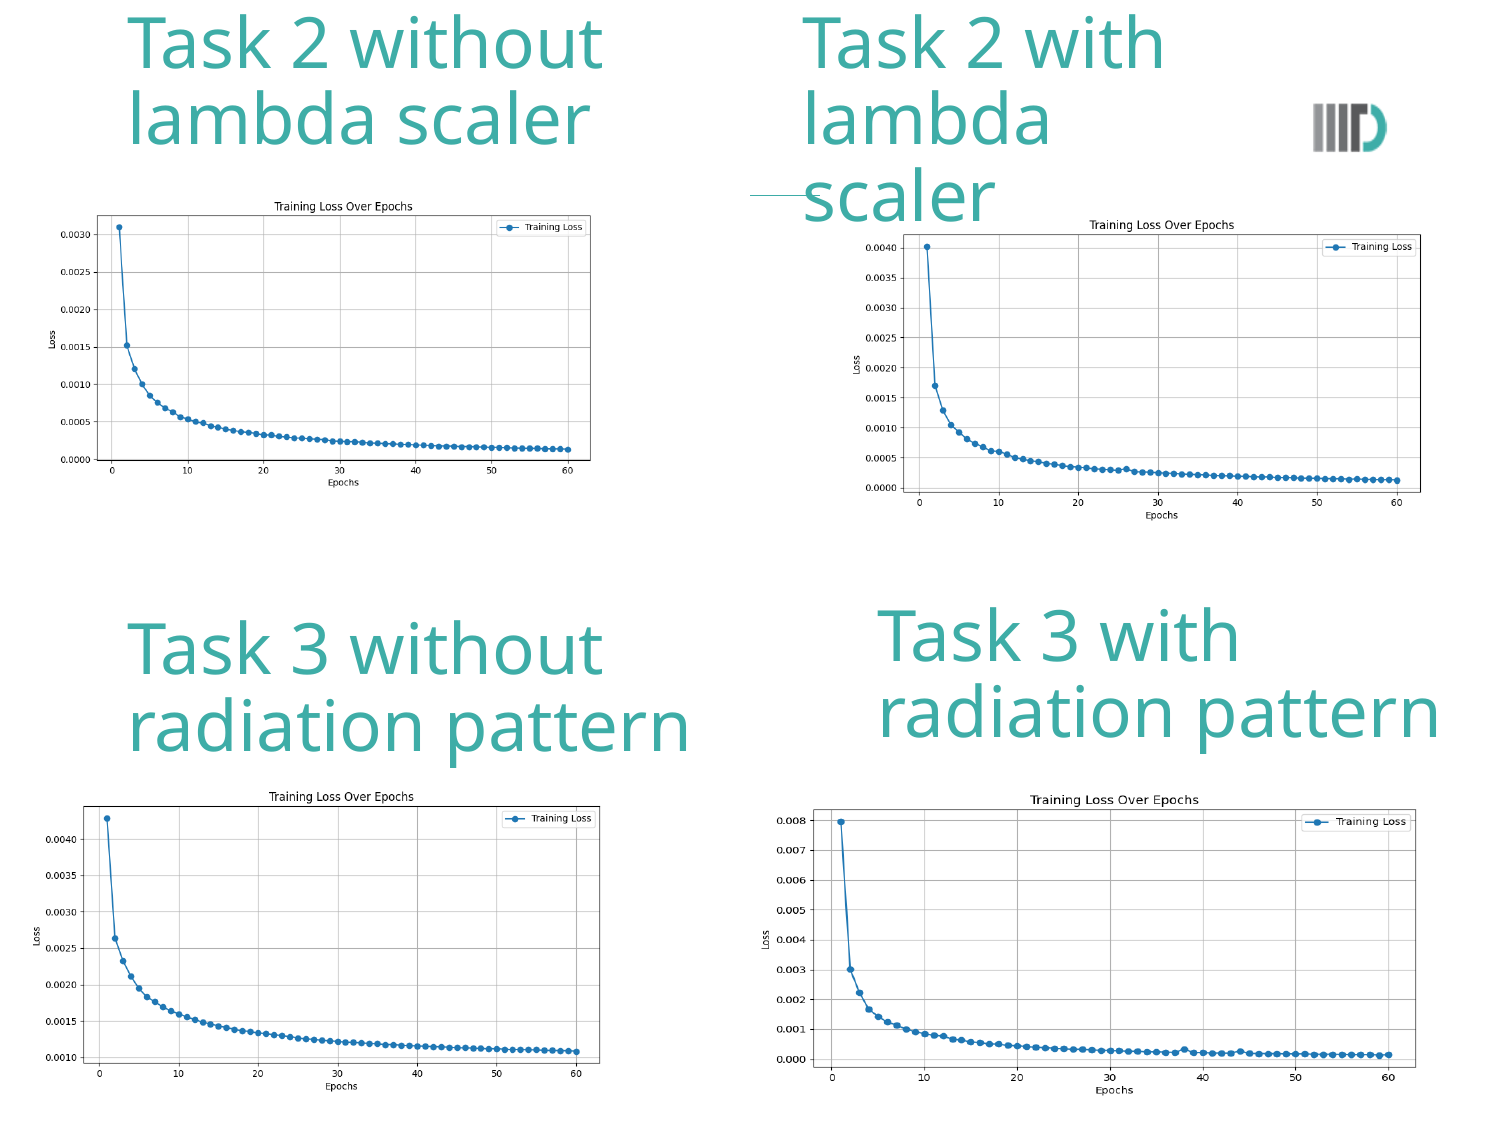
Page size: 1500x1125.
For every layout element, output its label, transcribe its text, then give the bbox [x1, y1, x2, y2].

text_box Task 2 with lambda scaler [787, 0, 1275, 161]
picture [820, 194, 1500, 627]
text_box Task 3 without radiation pattern [112, 606, 750, 764]
text_box Task 2 without lambda scaler [112, 0, 750, 161]
text_box Task 3 with radiation pattern [862, 634, 1500, 768]
picture [0, 766, 1500, 1125]
picture [1299, 91, 1398, 165]
picture [17, 177, 750, 590]
